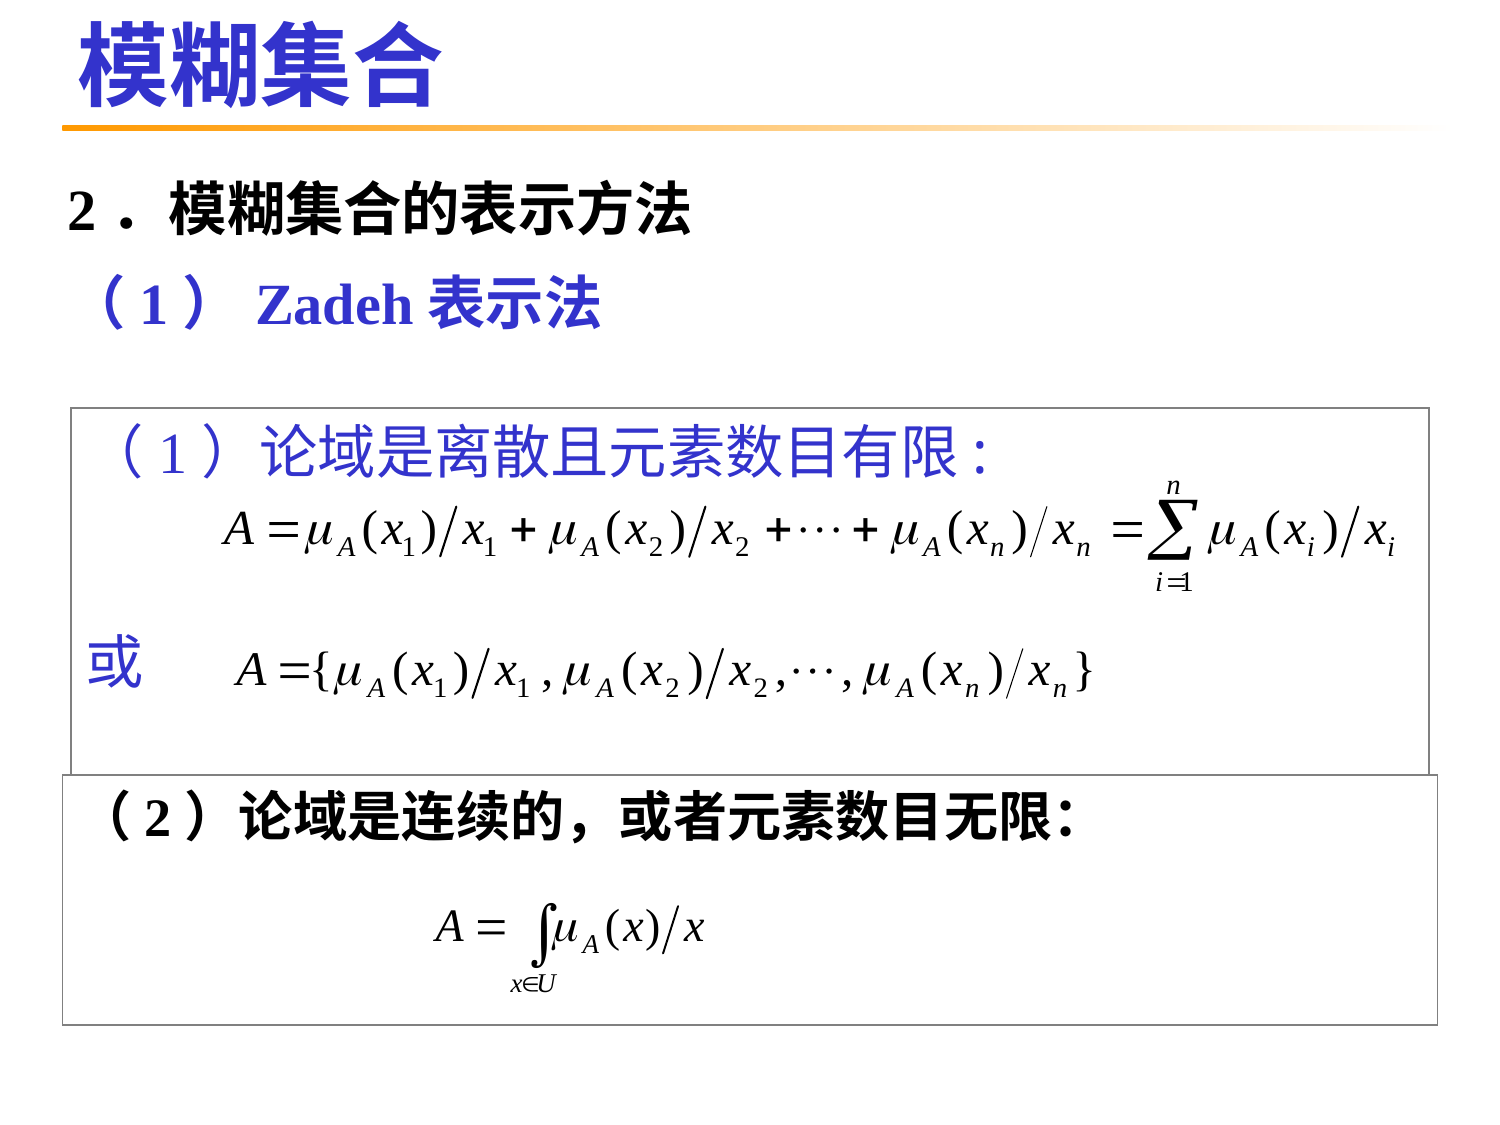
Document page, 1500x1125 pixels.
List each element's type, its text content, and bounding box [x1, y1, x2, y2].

title 模糊集合 [62, 0, 1500, 125]
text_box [70, 407, 1430, 773]
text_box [62, 774, 1438, 1026]
text_box 2．模糊集合的表示方法 （1）Zadeh表示法 [52, 157, 708, 344]
